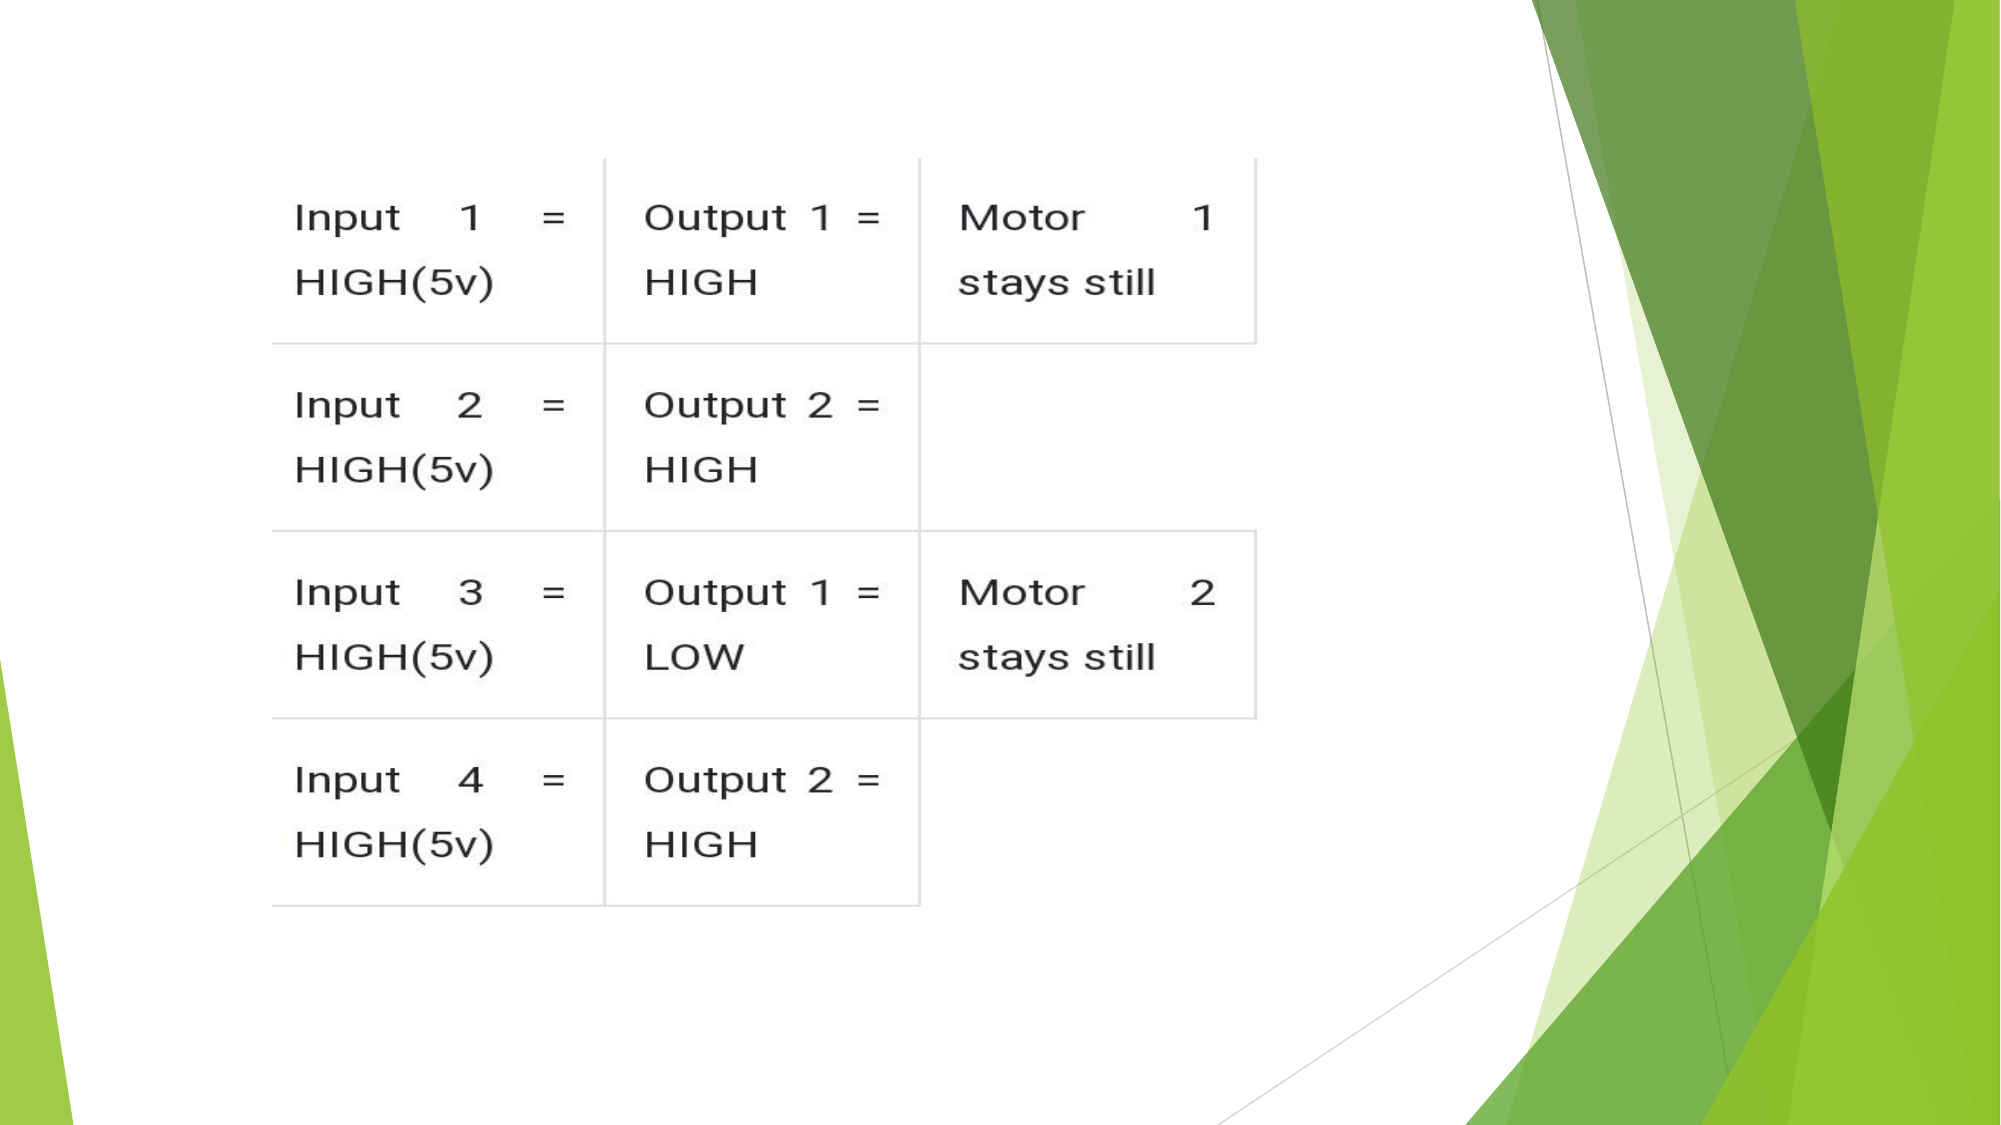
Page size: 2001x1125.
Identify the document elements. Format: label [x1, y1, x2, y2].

picture [271, 157, 1304, 907]
